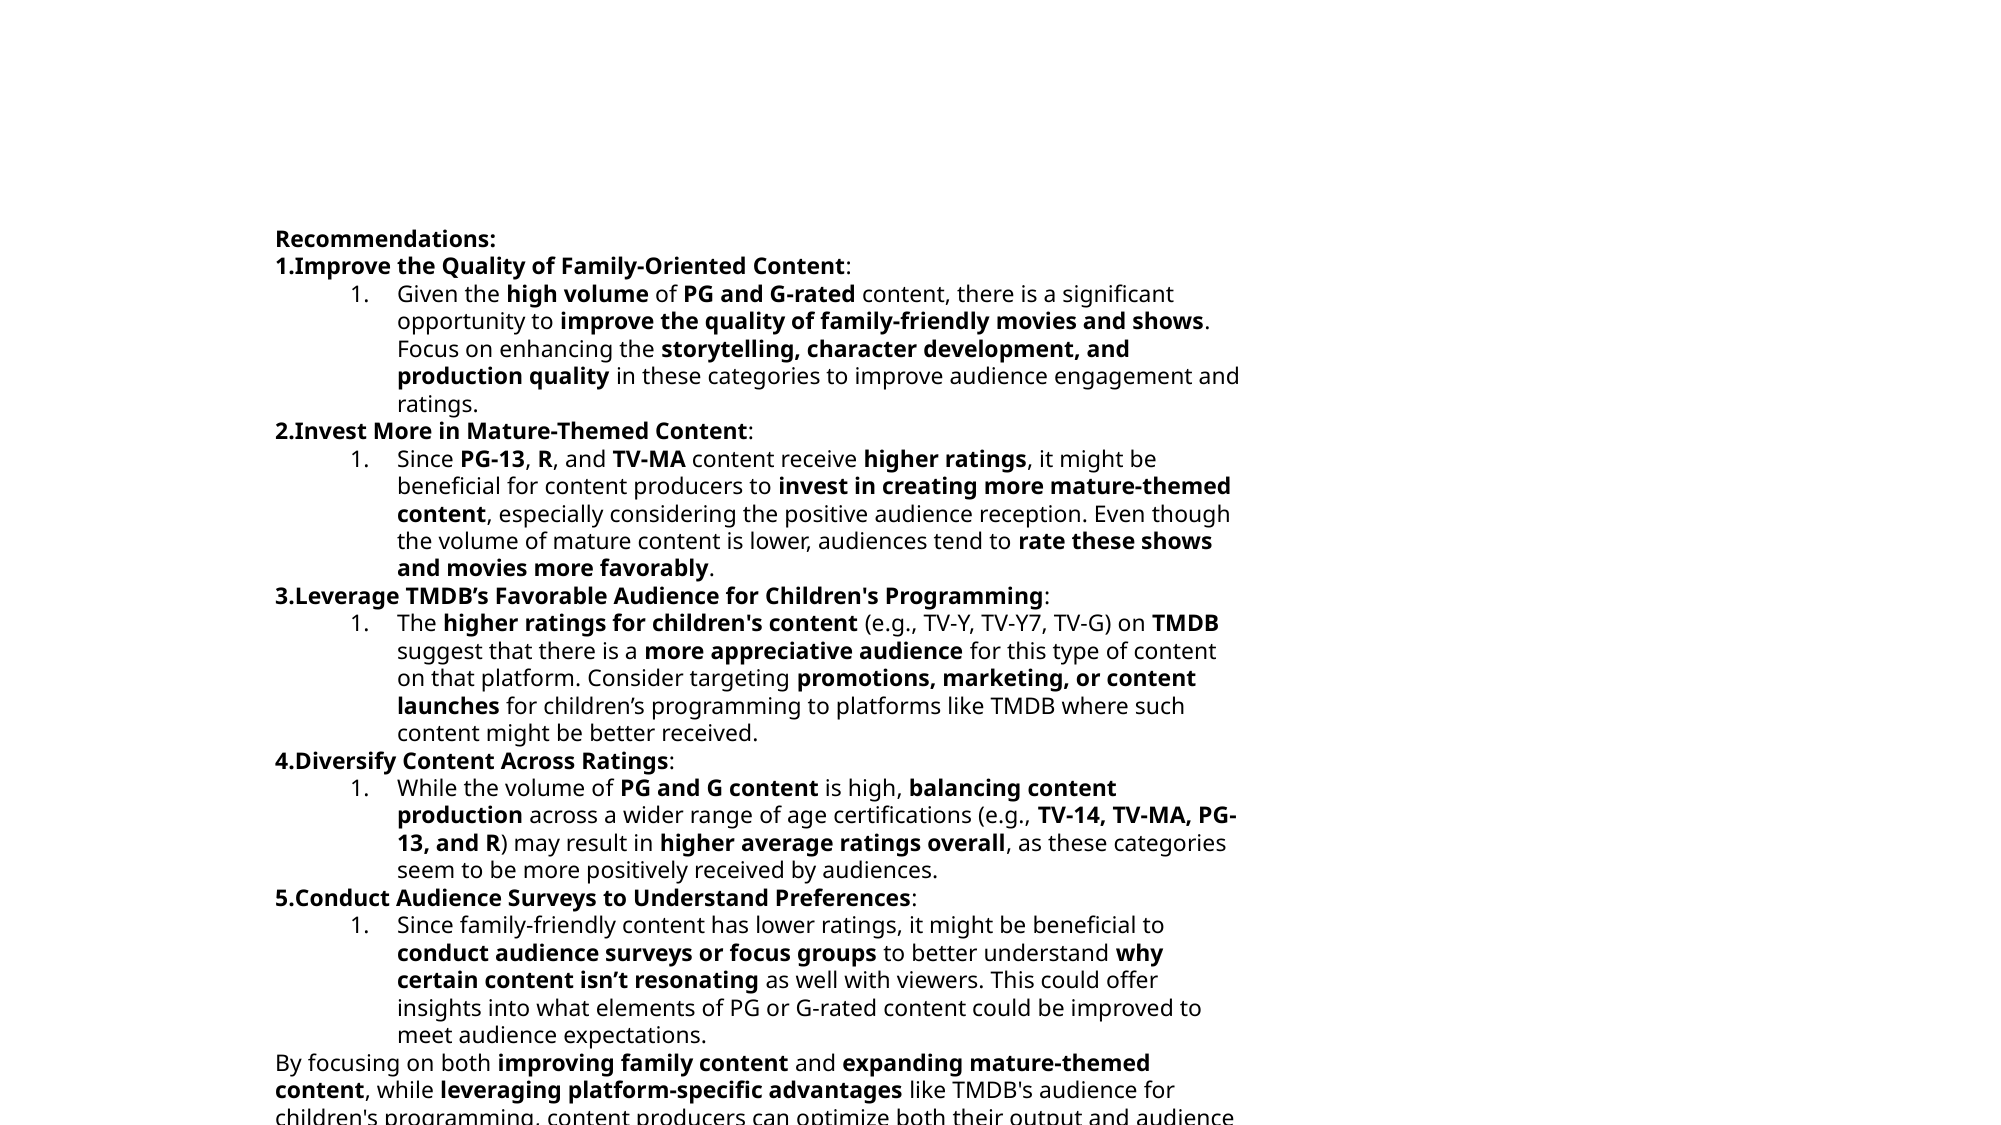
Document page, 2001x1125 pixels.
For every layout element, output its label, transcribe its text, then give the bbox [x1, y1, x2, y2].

text_box Recommendations: Improve the Quality of Family-Oriented Content: Given the high volume of PG and G-rated content, there is a significant opportunity to improve the quality of family-friendly movies and shows. Focus on enhancing the storytelling, character development, and production quality in these categories to improve audience engagement and ratings. Invest More in Mature-Themed Content: Since PG-13, R, and TV-MA content receive higher ratings, it might be beneficial for content producers to invest in creating more mature-themed content, especially considering the positive audience reception. Even though the volume of mature content is lower, audiences tend to rate these shows and movies more favorably. Leverage TMDB’s Favorable Audience for Children's Programming: The higher ratings for children's content (e.g., TV-Y, TV-Y7, TV-G) on TMDB suggest that there is a more appreciative audience for this type of content on that platform. Consider targeting promotions, marketing, or content launches for children’s programming to platforms like TMDB where such content might be better received. Diversify Content Across Ratings: While the volume of PG and G content is high, balancing content production across a wider range of age certifications (e.g., TV-14, TV-MA, PG-13, and R) may result in higher average ratings overall, as these categories seem to be more positively received by audiences. Conduct Audience Surveys to Understand Preferences: Since family-friendly content has lower ratings, it might be beneficial to conduct audience surveys or focus groups to better understand why certain content isn’t resonating as well with viewers. This could offer insights into what elements of PG or G-rated content could be improved to meet audience expectations. By focusing on both improving family content and expanding mature-themed content, while leveraging platform-specific advantages like TMDB's audience for children's programming, content producers can optimize both their output and audience reception. [260, 217, 1264, 1125]
